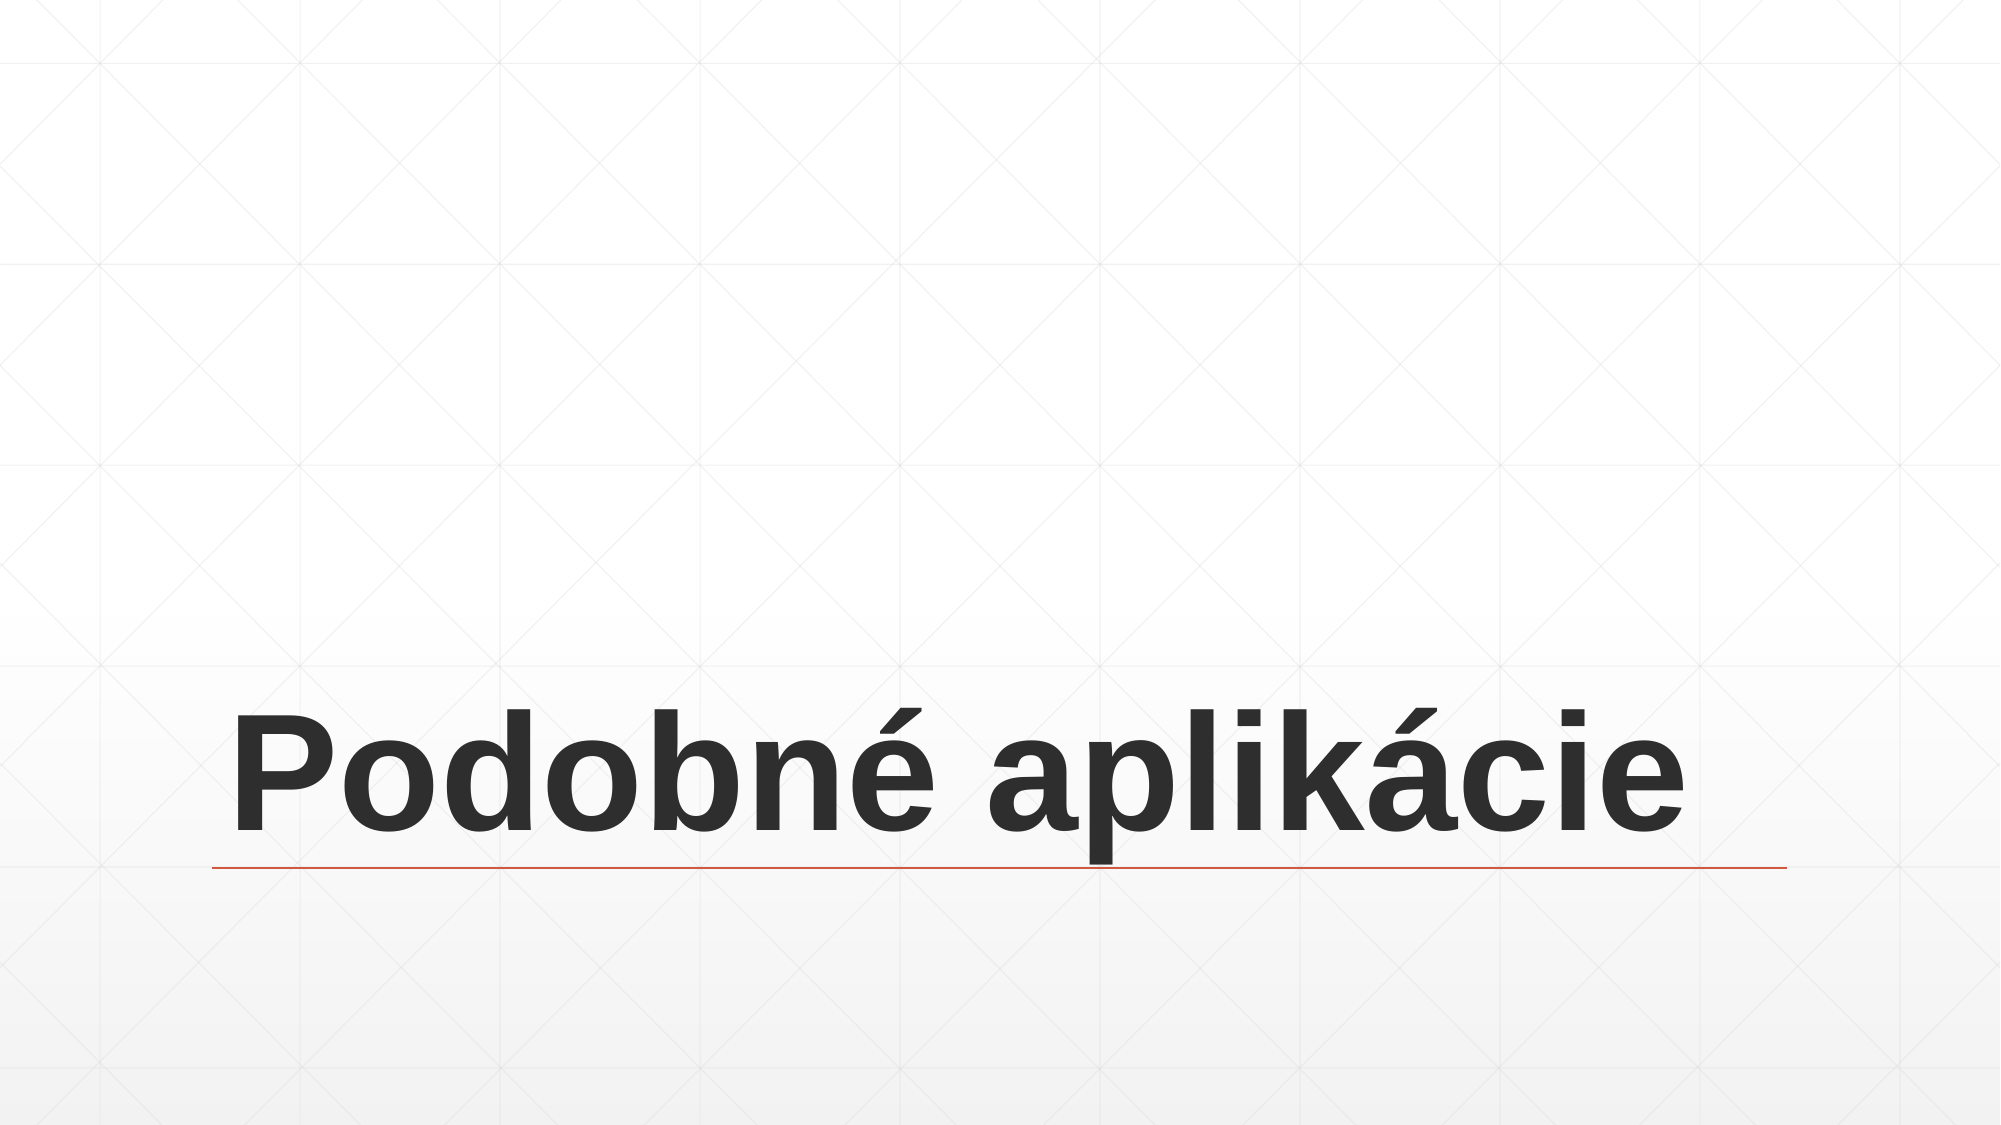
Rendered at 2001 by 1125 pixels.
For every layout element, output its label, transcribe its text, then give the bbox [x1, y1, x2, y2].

title Podobné aplikácie [212, 313, 1788, 869]
